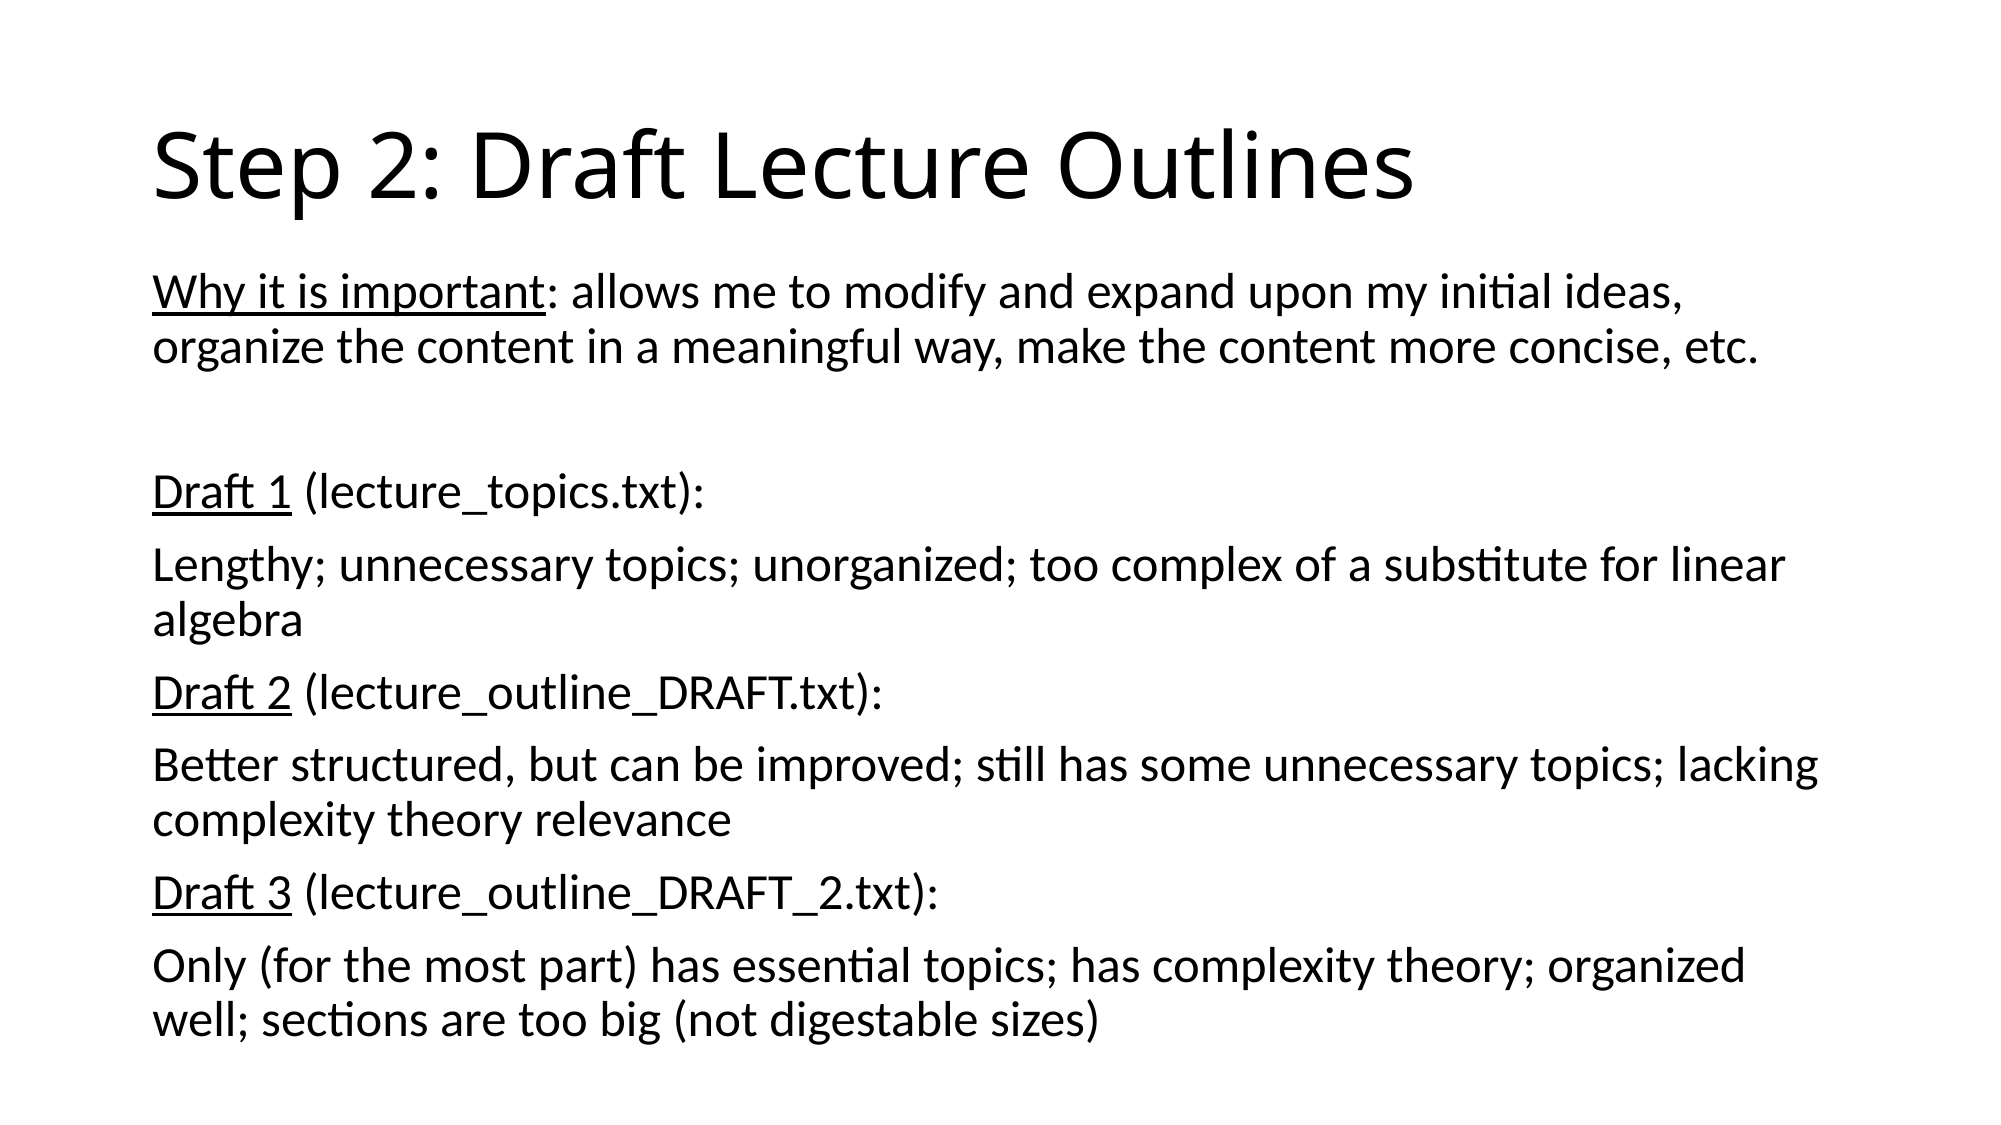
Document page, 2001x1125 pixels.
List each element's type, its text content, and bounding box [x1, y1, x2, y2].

list Why it is important: allows me to modify and expand upon my initial ideas, organize the content in a meaningful way, make the content more concise, etc. Draft 1 (lecture_topics.txt): Lengthy; unnecessary topics; unorganized; too complex of a substitute for linear algebra Draft 2 (lecture_outline_DRAFT.txt): Better structured, but can be improved; still has some unnecessary topics; lacking complexity theory relevance Draft 3 (lecture_outline_DRAFT_2.txt): Only (for the most part) has essential topics; has complexity theory; organized well; sections are too big (not digestable sizes) [137, 257, 1863, 1059]
title Step 2: Draft Lecture Outlines [137, 59, 1863, 257]
